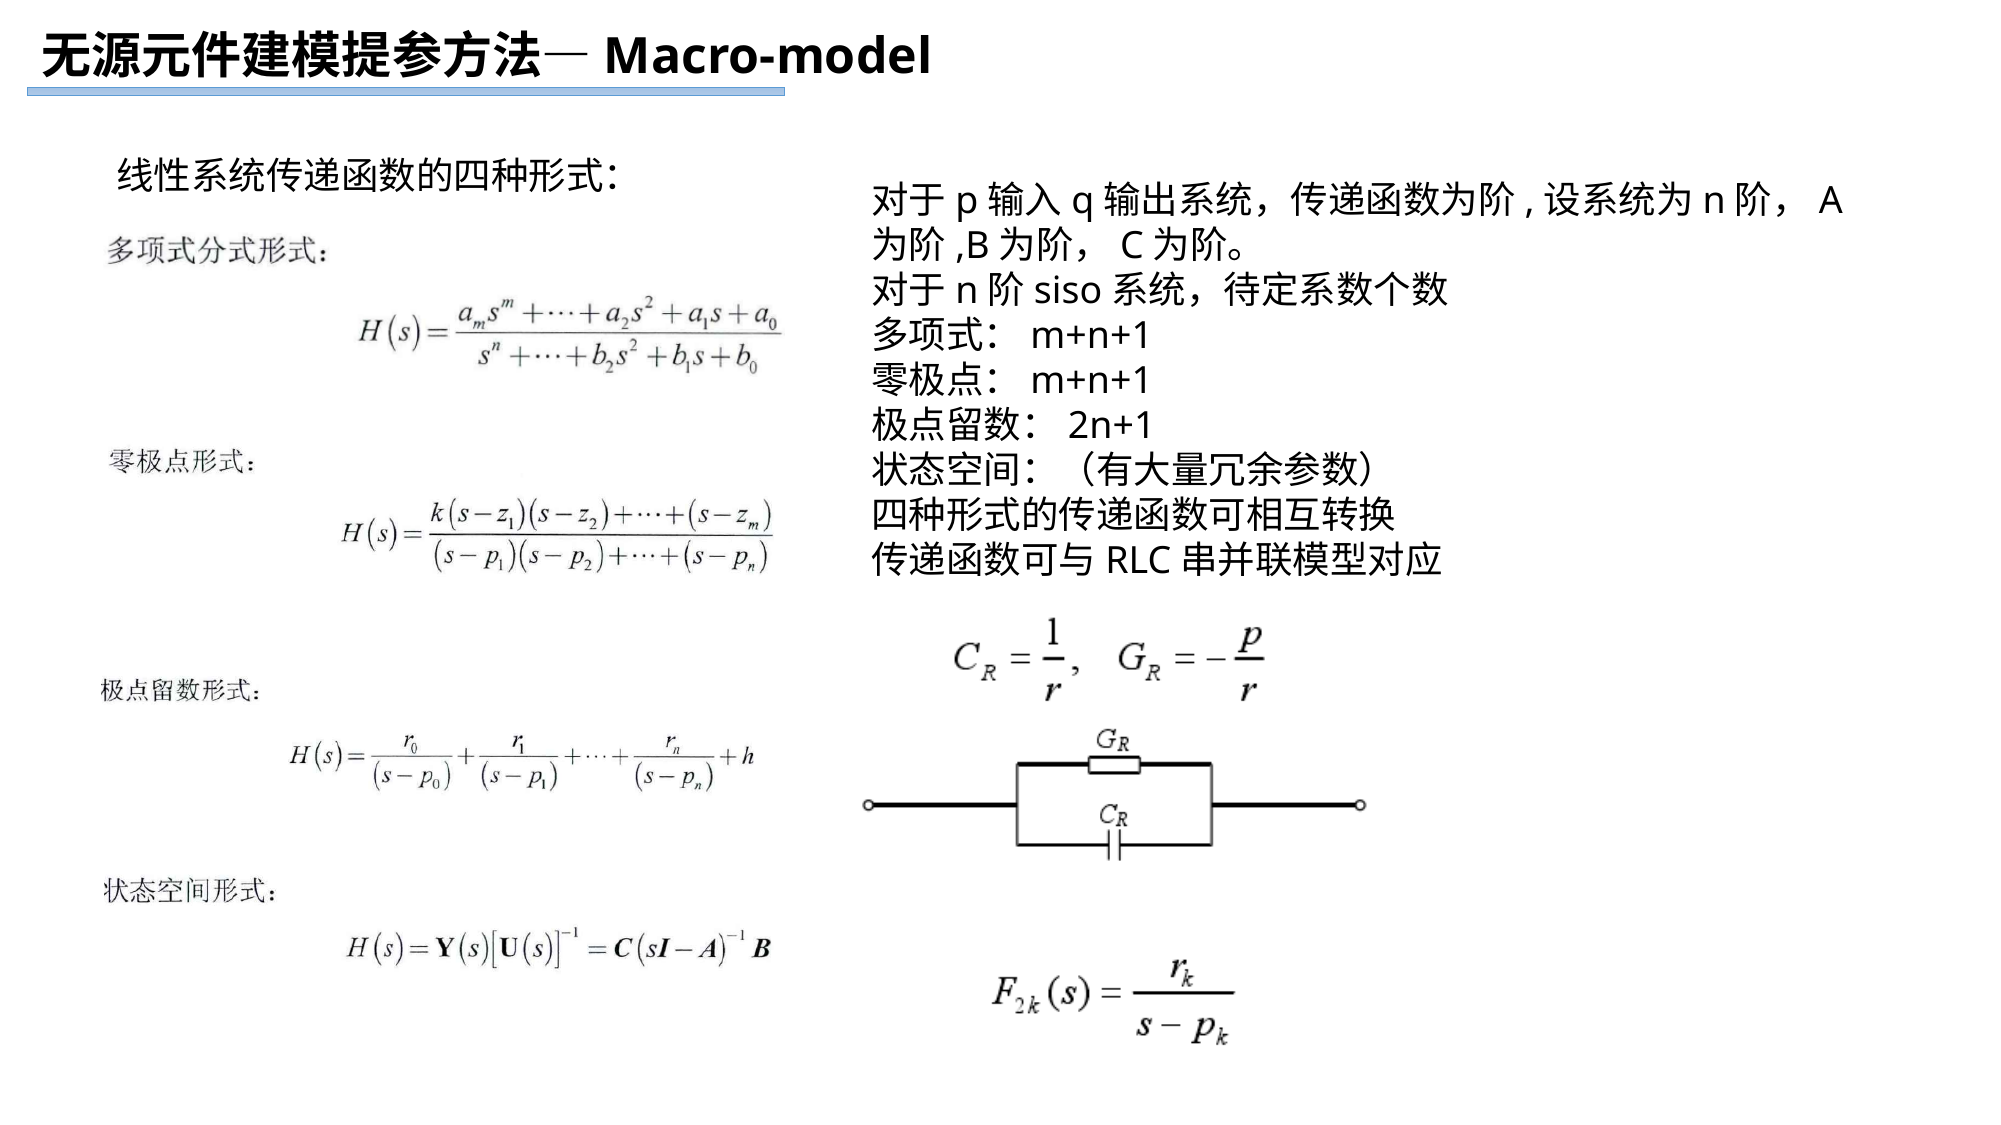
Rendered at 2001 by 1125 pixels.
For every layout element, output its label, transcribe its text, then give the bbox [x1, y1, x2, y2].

picture [986, 949, 1259, 1053]
text_box 无源元件建模提参方法—Macro-model [27, 15, 1200, 91]
text_box [27, 91, 785, 96]
text_box 线性系统传递函数的四种形式： [101, 144, 955, 205]
picture [836, 604, 1409, 875]
picture [104, 874, 774, 987]
picture [108, 439, 774, 597]
picture [101, 675, 754, 812]
picture [101, 232, 785, 377]
